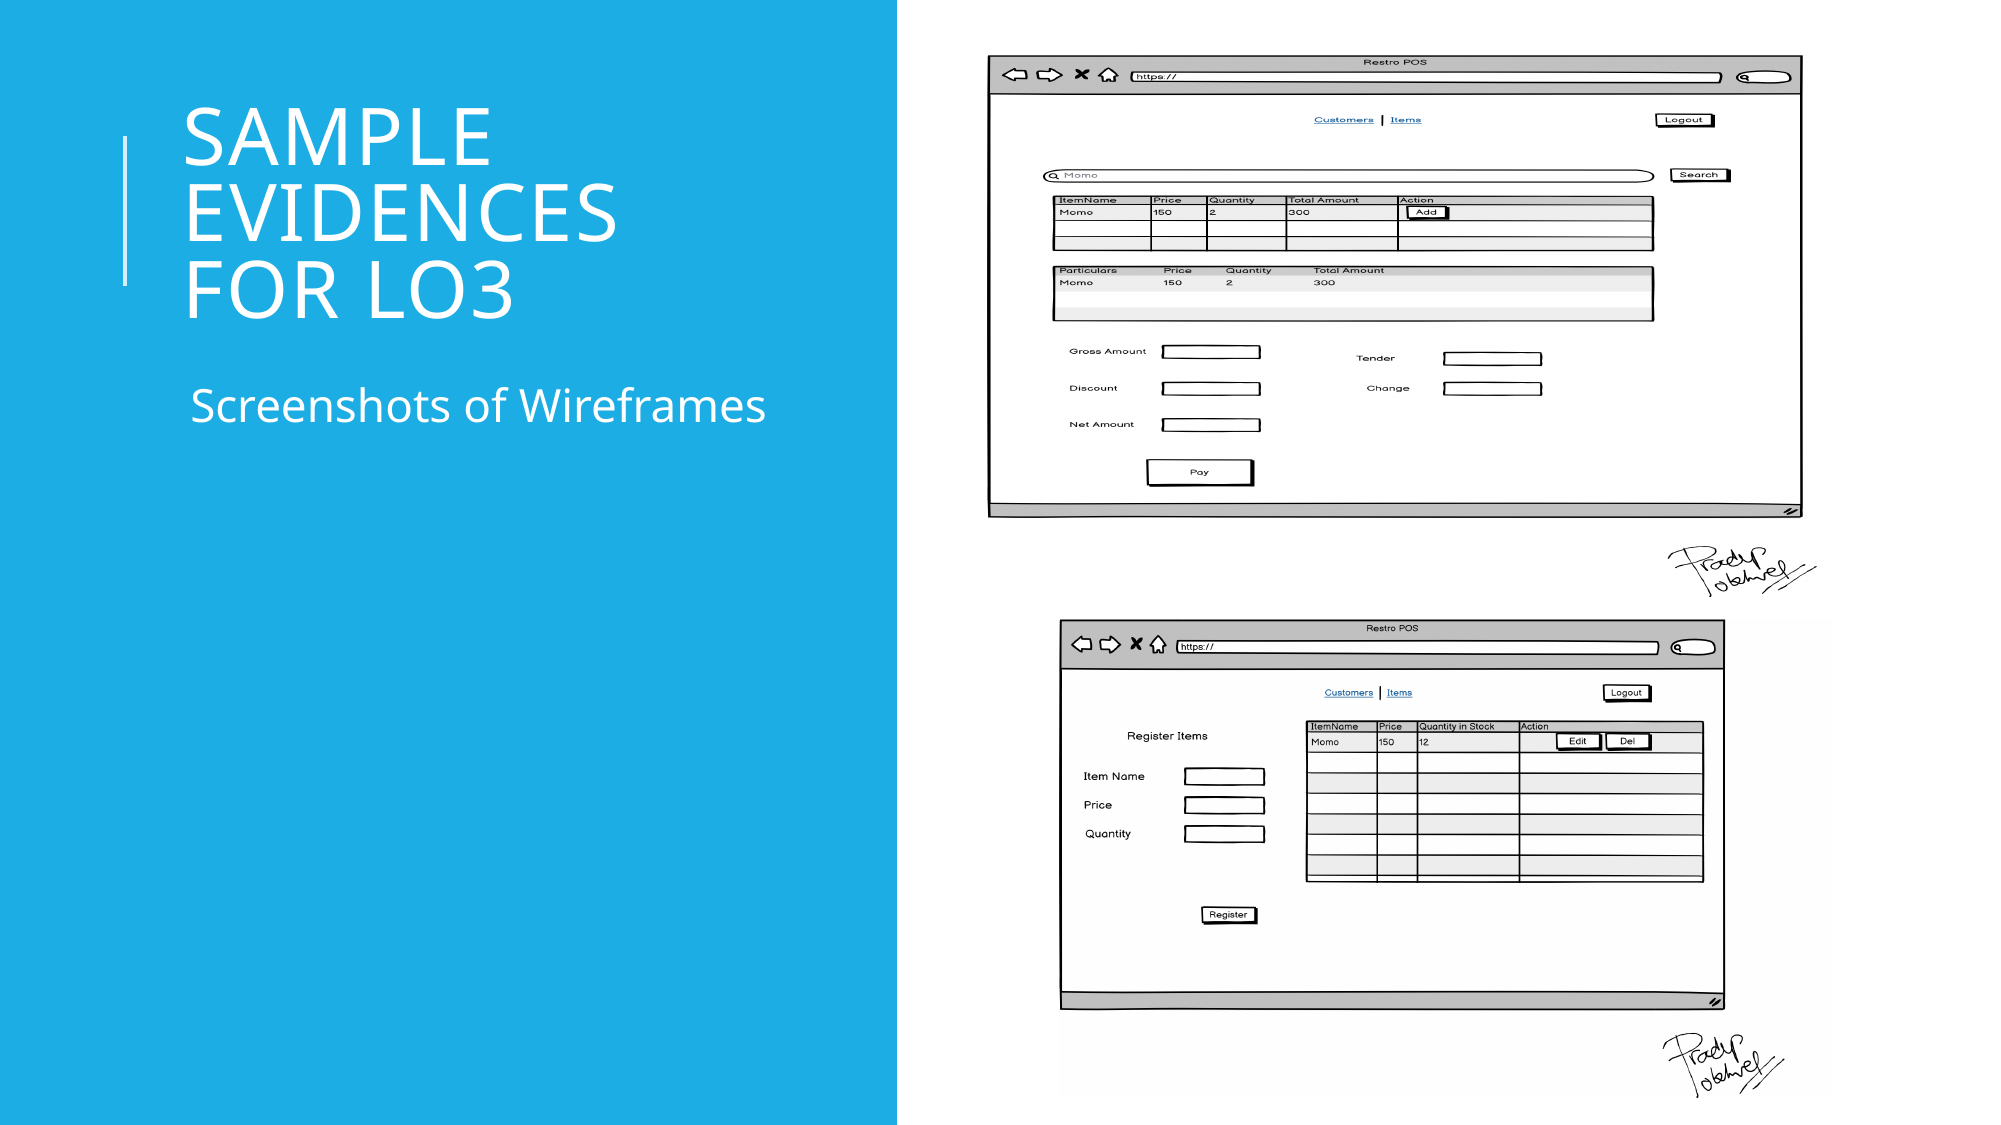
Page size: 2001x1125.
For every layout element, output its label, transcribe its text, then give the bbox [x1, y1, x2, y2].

picture [1059, 619, 1833, 1098]
title Sample Evidences for LO3 [168, 96, 788, 342]
picture [987, 54, 1876, 598]
text_box [0, 0, 898, 1125]
list Screenshots of Wireframes [168, 375, 790, 1020]
